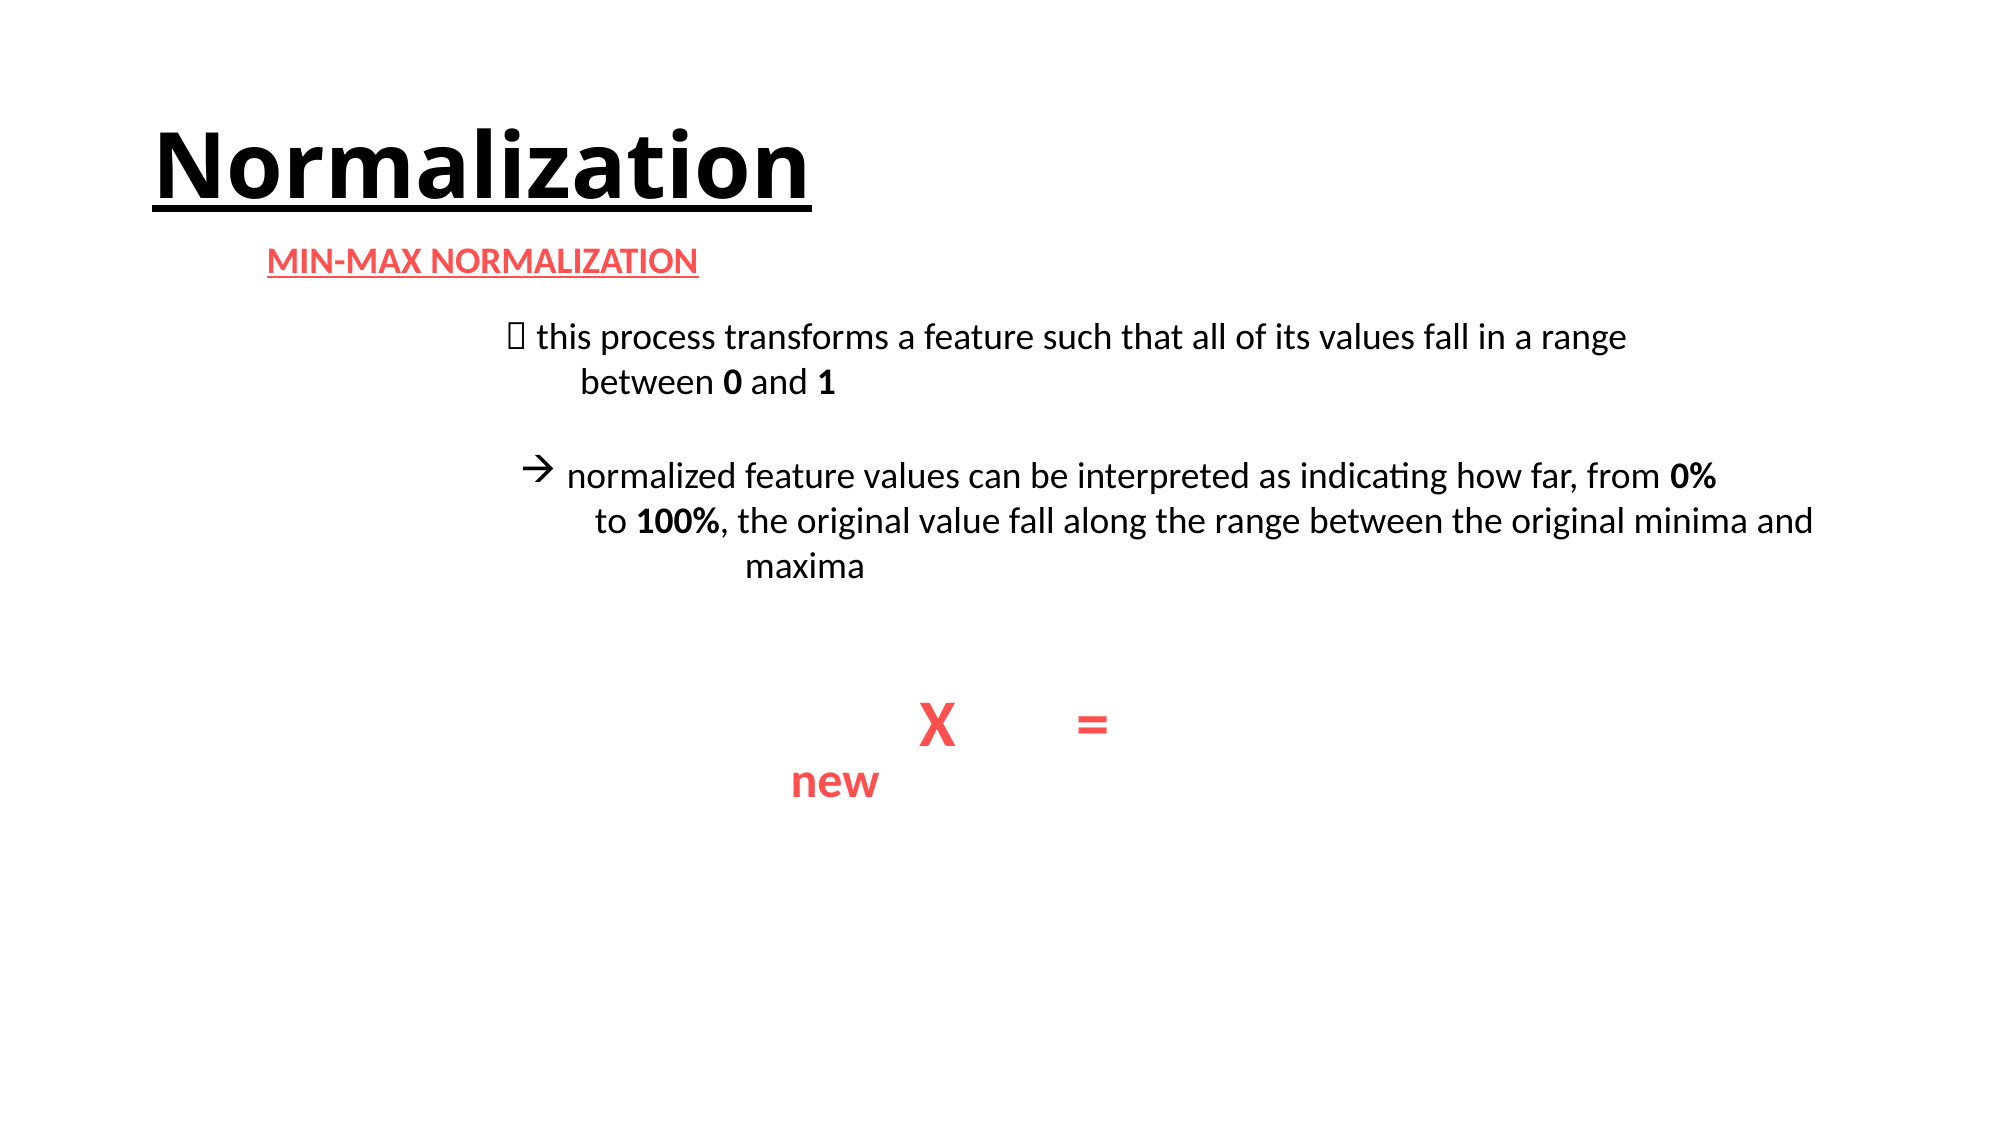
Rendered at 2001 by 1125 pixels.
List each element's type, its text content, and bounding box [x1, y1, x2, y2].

text_box normalized feature values can be interpreted as indicating how far, from 0% to 100%, the original value fall along the range between the original minima and maxima [505, 444, 1831, 594]
text_box MIN-MAX NORMALIZATION [251, 228, 714, 288]
text_box  this process transforms a feature such that all of its values fall in a range between 0 and 1 [490, 304, 1644, 409]
text_box new [775, 740, 895, 816]
title Normalization [137, 59, 1863, 278]
